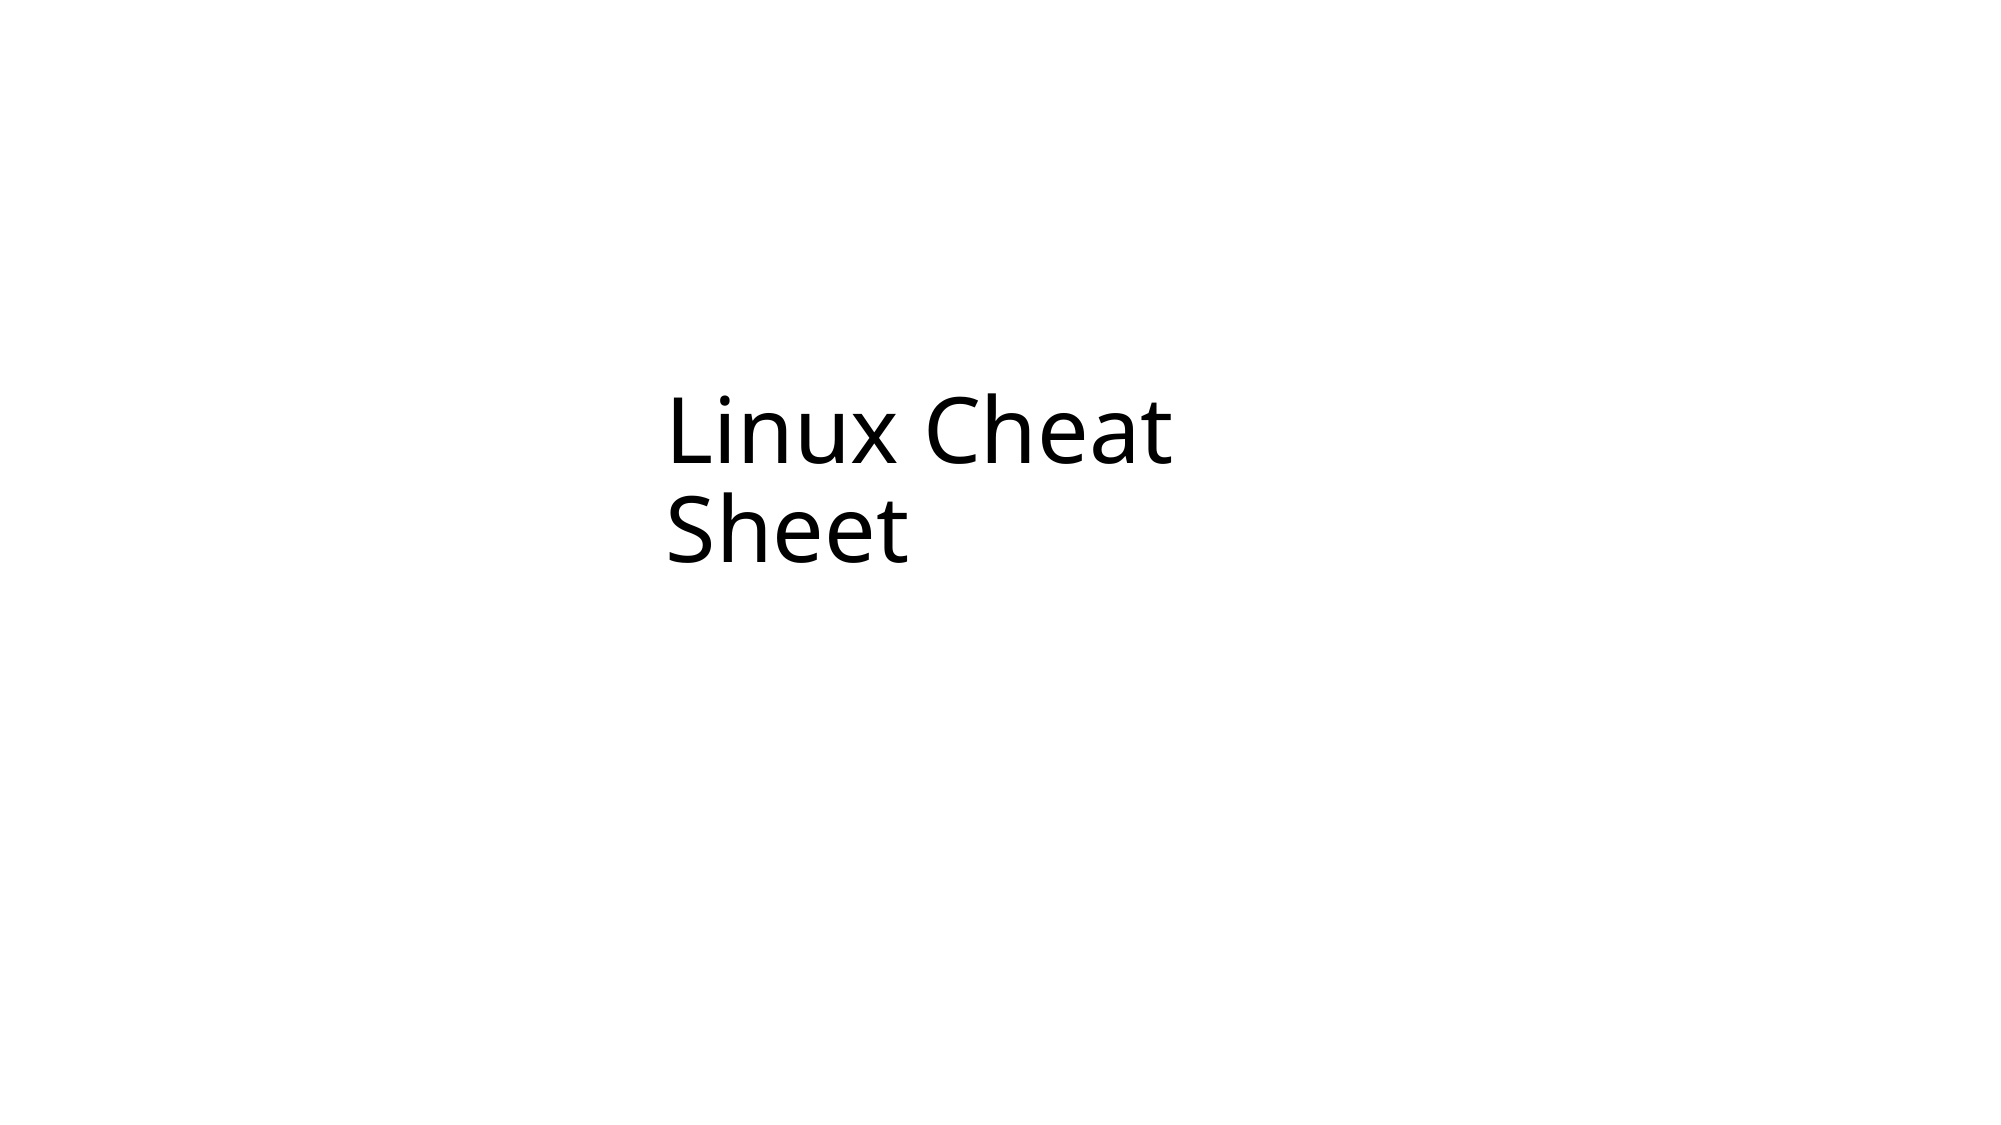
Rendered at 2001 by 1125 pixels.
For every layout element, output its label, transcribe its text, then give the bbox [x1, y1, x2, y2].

title Linux Cheat Sheet [650, 374, 1405, 592]
